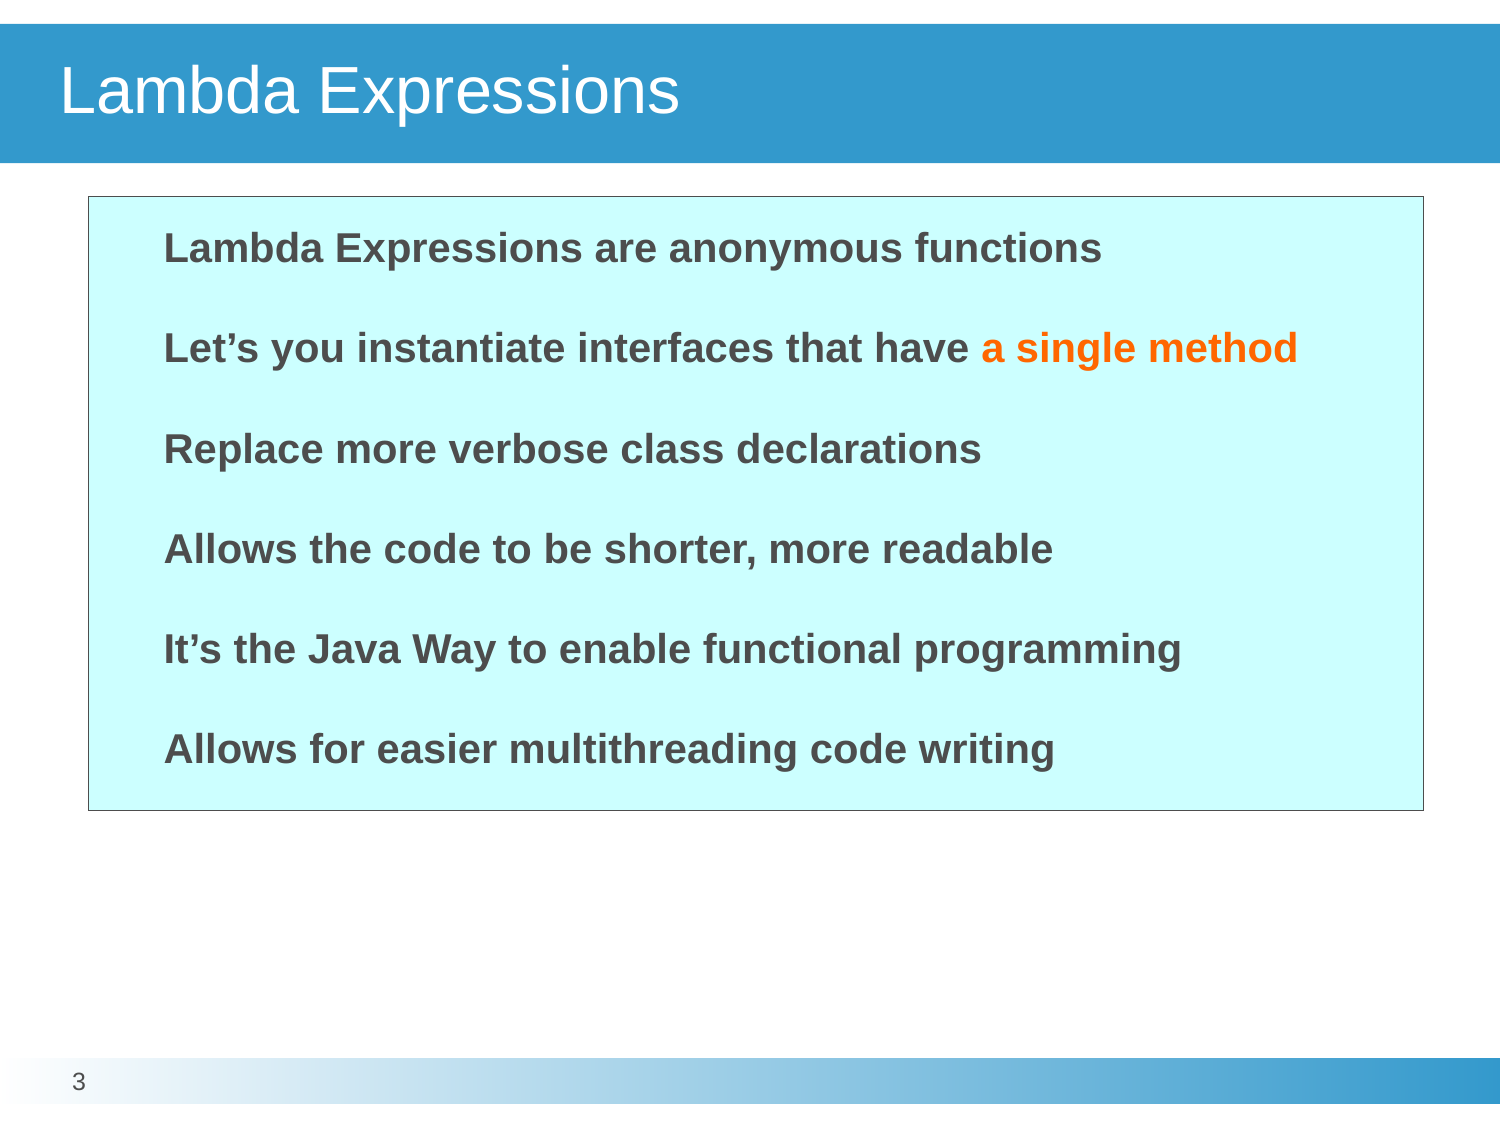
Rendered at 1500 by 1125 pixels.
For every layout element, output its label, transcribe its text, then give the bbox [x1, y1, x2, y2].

text_box Lambda Expressions are anonymous functions Let’s you instantiate interfaces that have a single method Replace more verbose class declarations Allows the code to be shorter, more readable It’s the Java Way to enable functional programming Allows for easier multithreading code writing [88, 196, 1424, 811]
title Lambda Expressions [0, 23, 1500, 164]
slide_number 3 [0, 1058, 159, 1105]
